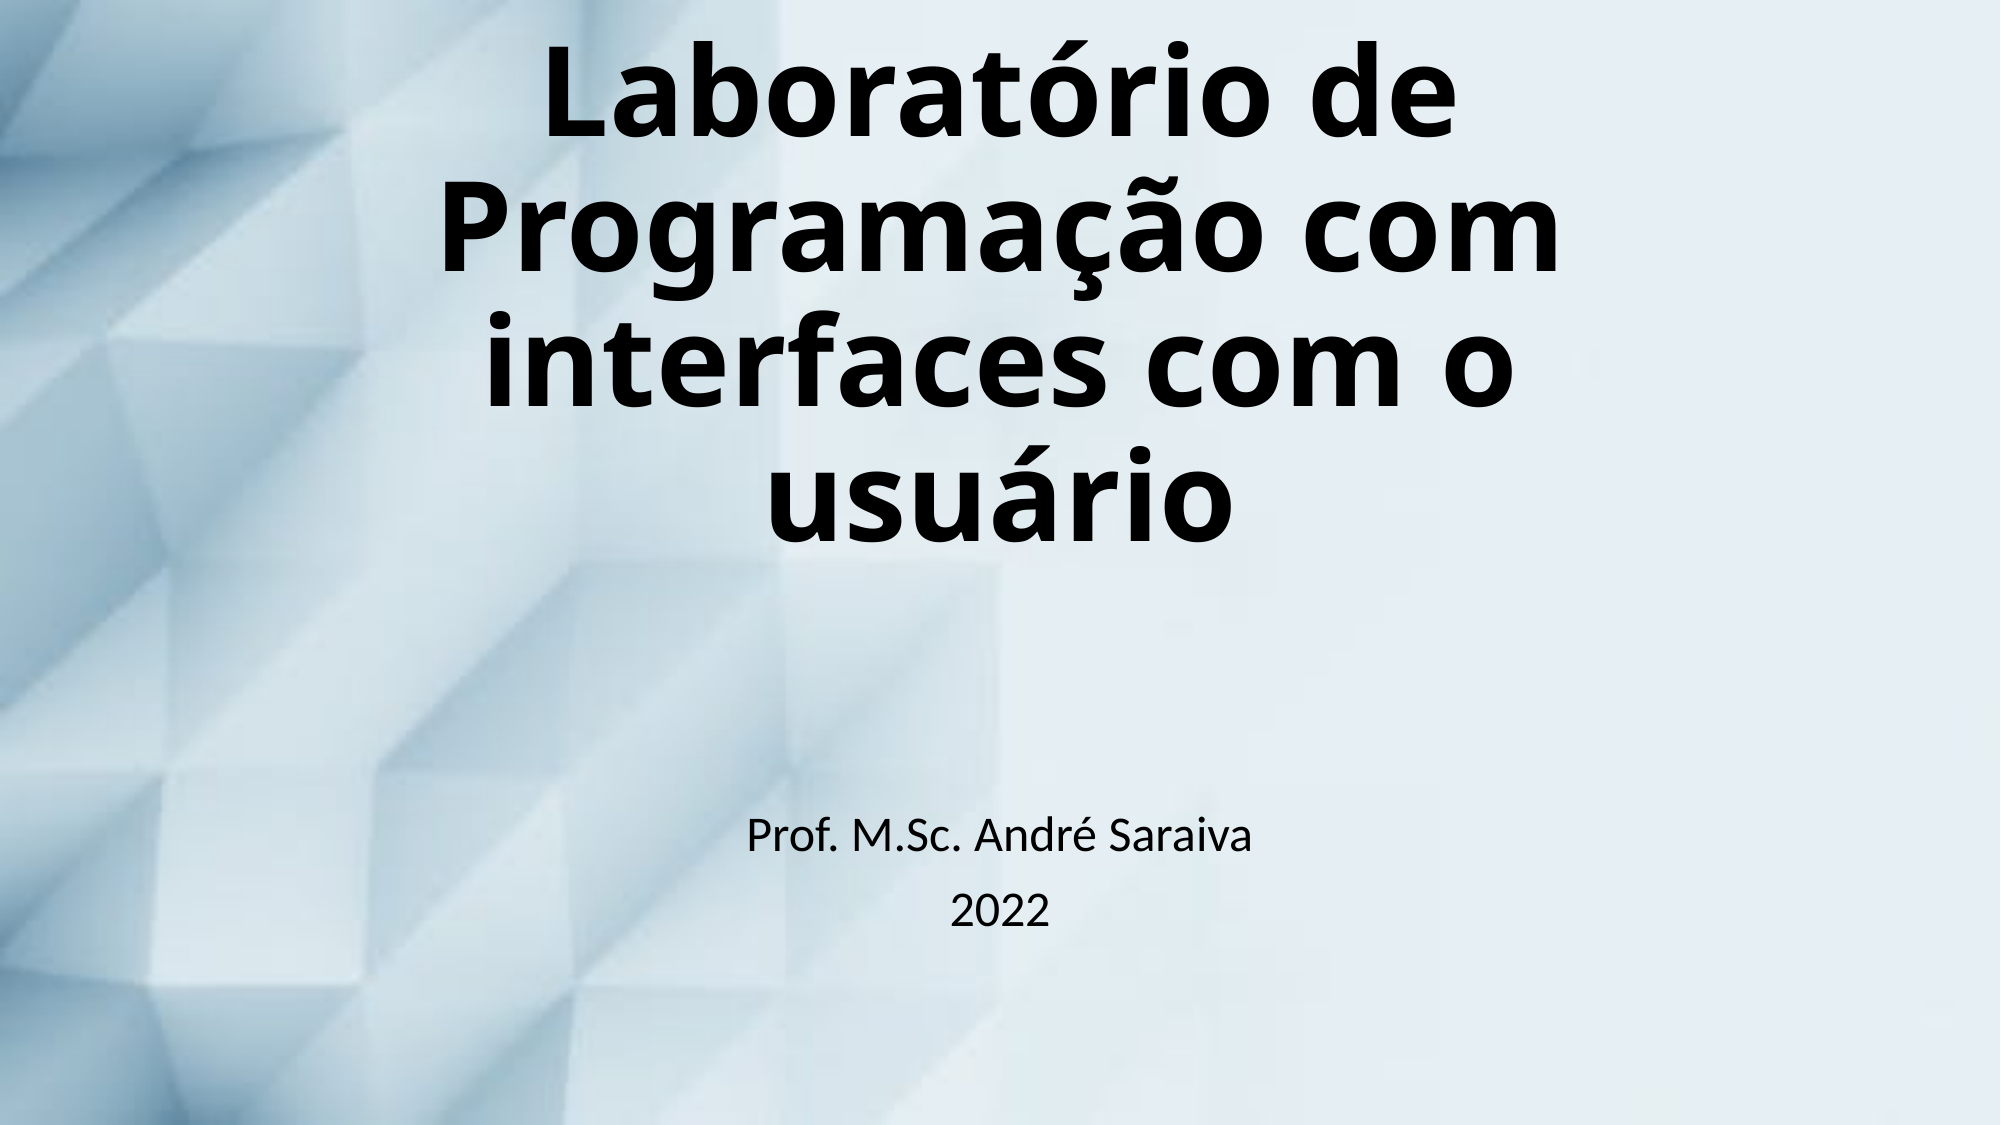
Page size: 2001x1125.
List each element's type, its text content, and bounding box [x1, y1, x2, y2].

subtitle Prof. M.Sc. André Saraiva 2022 [249, 800, 1750, 1004]
title Laboratório de Programação com interfaces com o usuário [249, 184, 1750, 576]
picture [0, 0, 2001, 1125]
